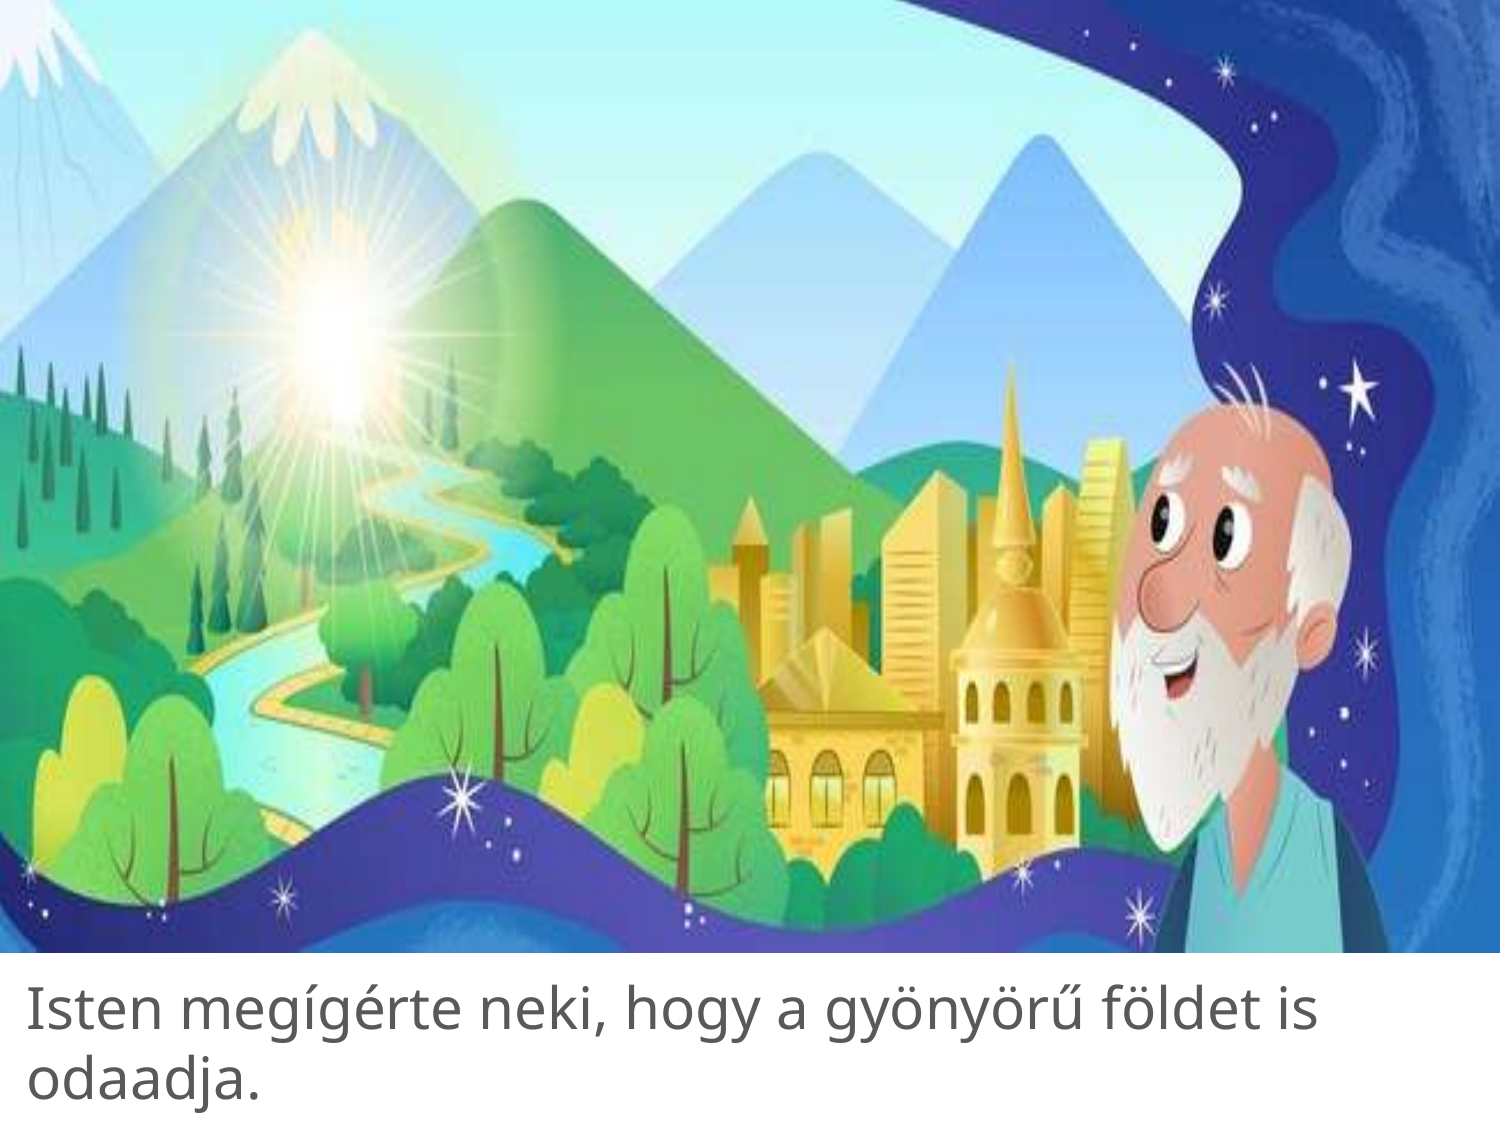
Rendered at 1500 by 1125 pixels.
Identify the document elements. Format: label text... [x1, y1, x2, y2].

picture [0, 0, 1500, 953]
text_box Isten megígérte neki, hogy a gyönyörű földet is odaadja. [11, 964, 1498, 1119]
